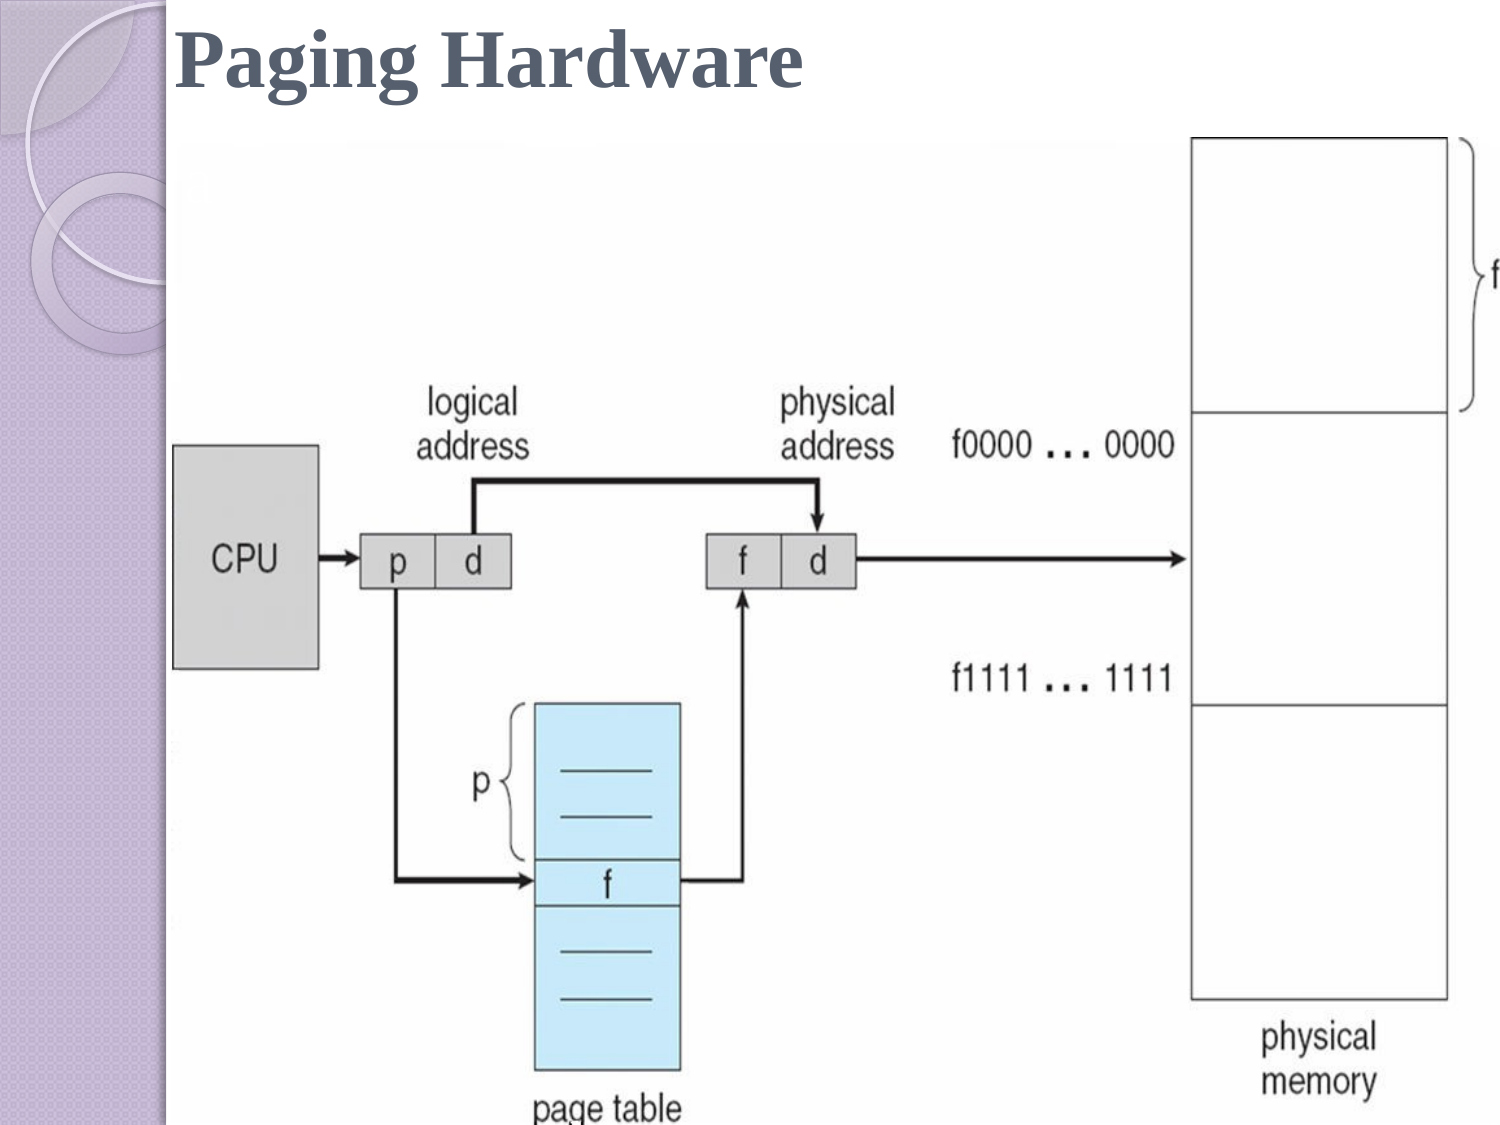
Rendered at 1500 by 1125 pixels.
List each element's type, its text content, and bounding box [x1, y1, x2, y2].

title Paging Hardware [159, 0, 1390, 148]
list a [171, 137, 1500, 1125]
